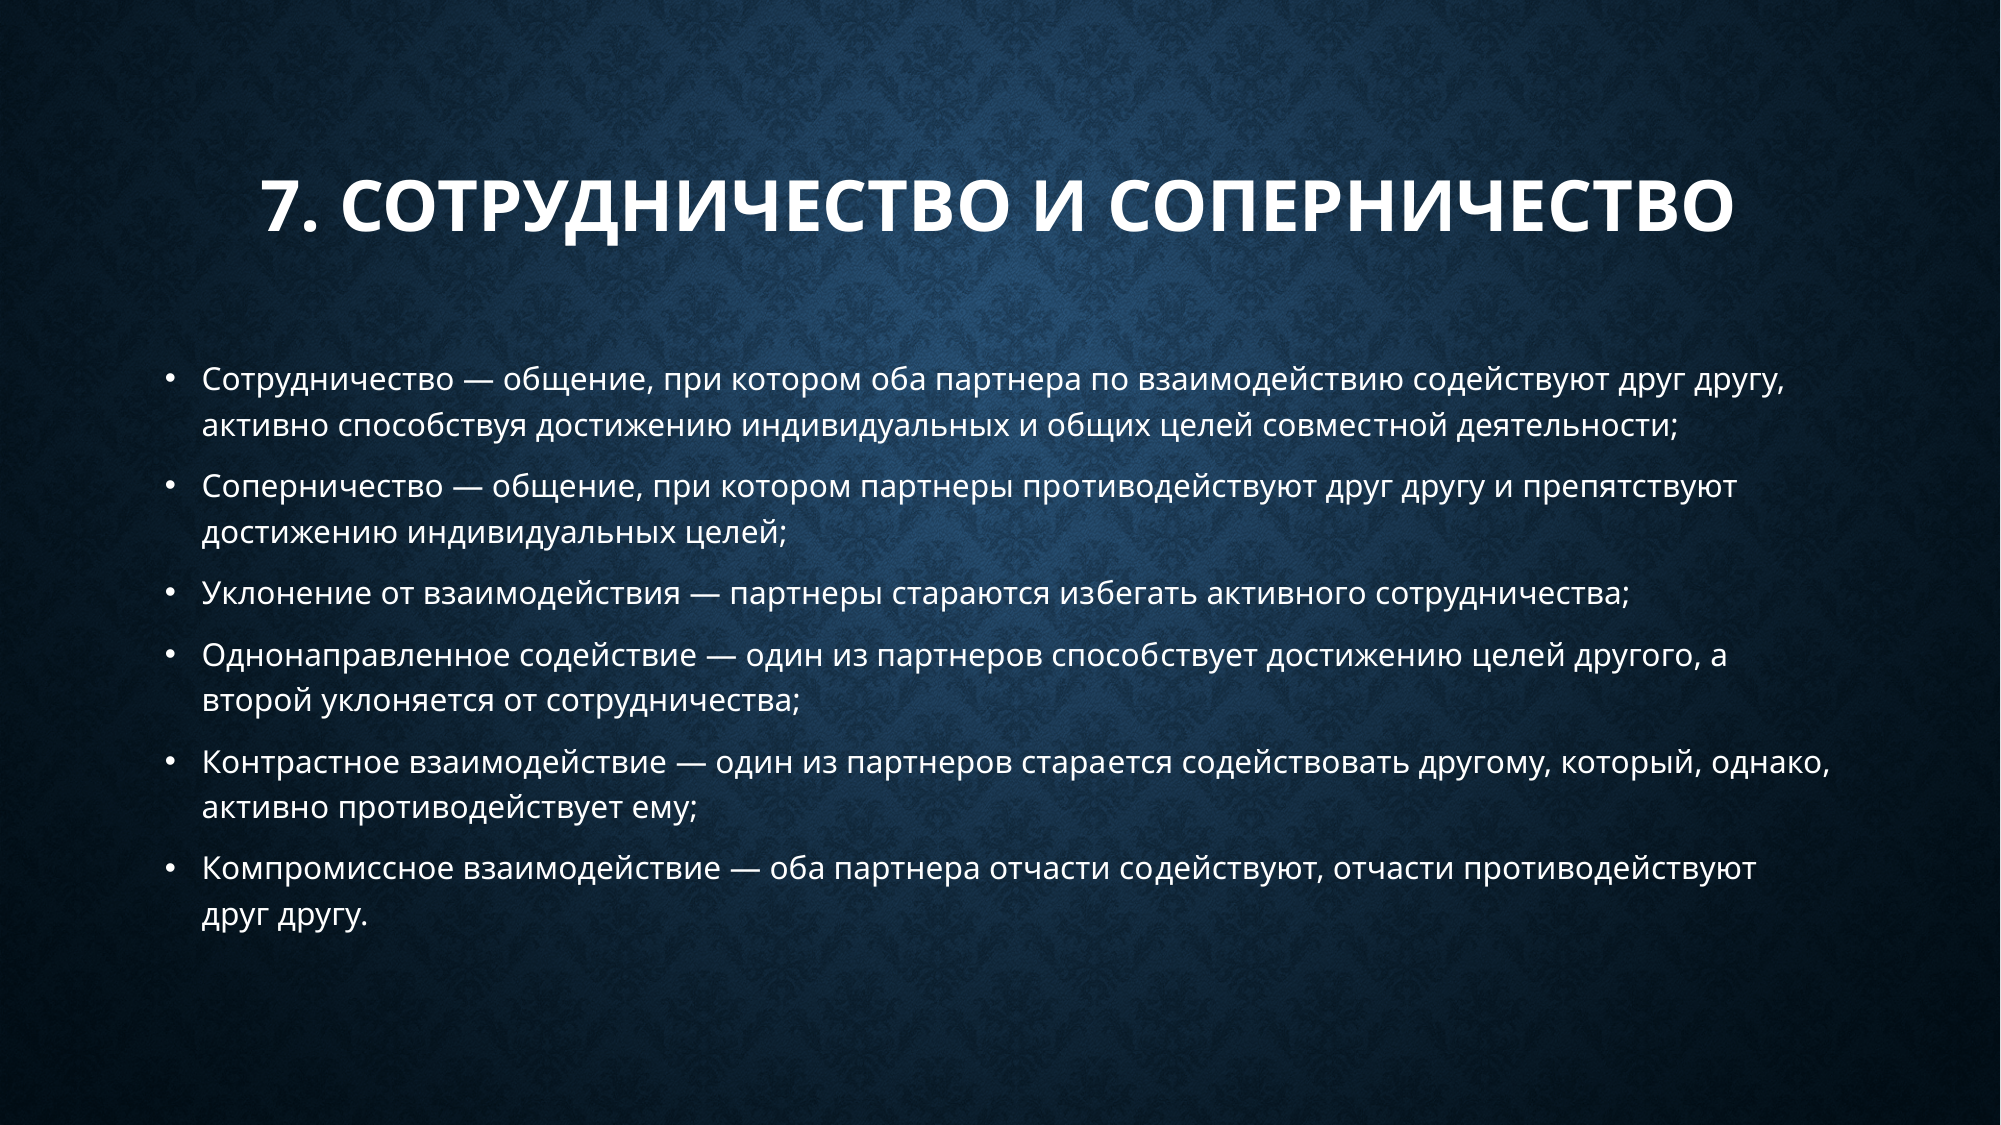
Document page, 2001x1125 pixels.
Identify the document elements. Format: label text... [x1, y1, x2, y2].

list Сотрудничество — общение, при котором оба партнера по взаимодействию содействуют друг другу, активно способствуя достижению индивидуальных и общих целей совмес­тной деятельности; Соперничество — общение, при котором партнеры про­тиводействуют друг другу и препятствуют достижению ин­дивидуальных целей; Уклонение от взаимодействия — партнеры стараются из­бегать активного сотрудничества; Однонаправленное содействие — один из партнеров способ­ствует достижению целей другого, а второй уклоняется от сотрудничества; Контрастное взаимодействие — один из партнеров стара­ется содействовать другому, который, однако, активно про­тиводействует ему; Компромиссное взаимодействие — оба партнера отчасти со­действуют, отчасти противодействуют друг другу. [149, 343, 1849, 950]
title 7. Сотрудничество и соперничество [149, 99, 1849, 318]
